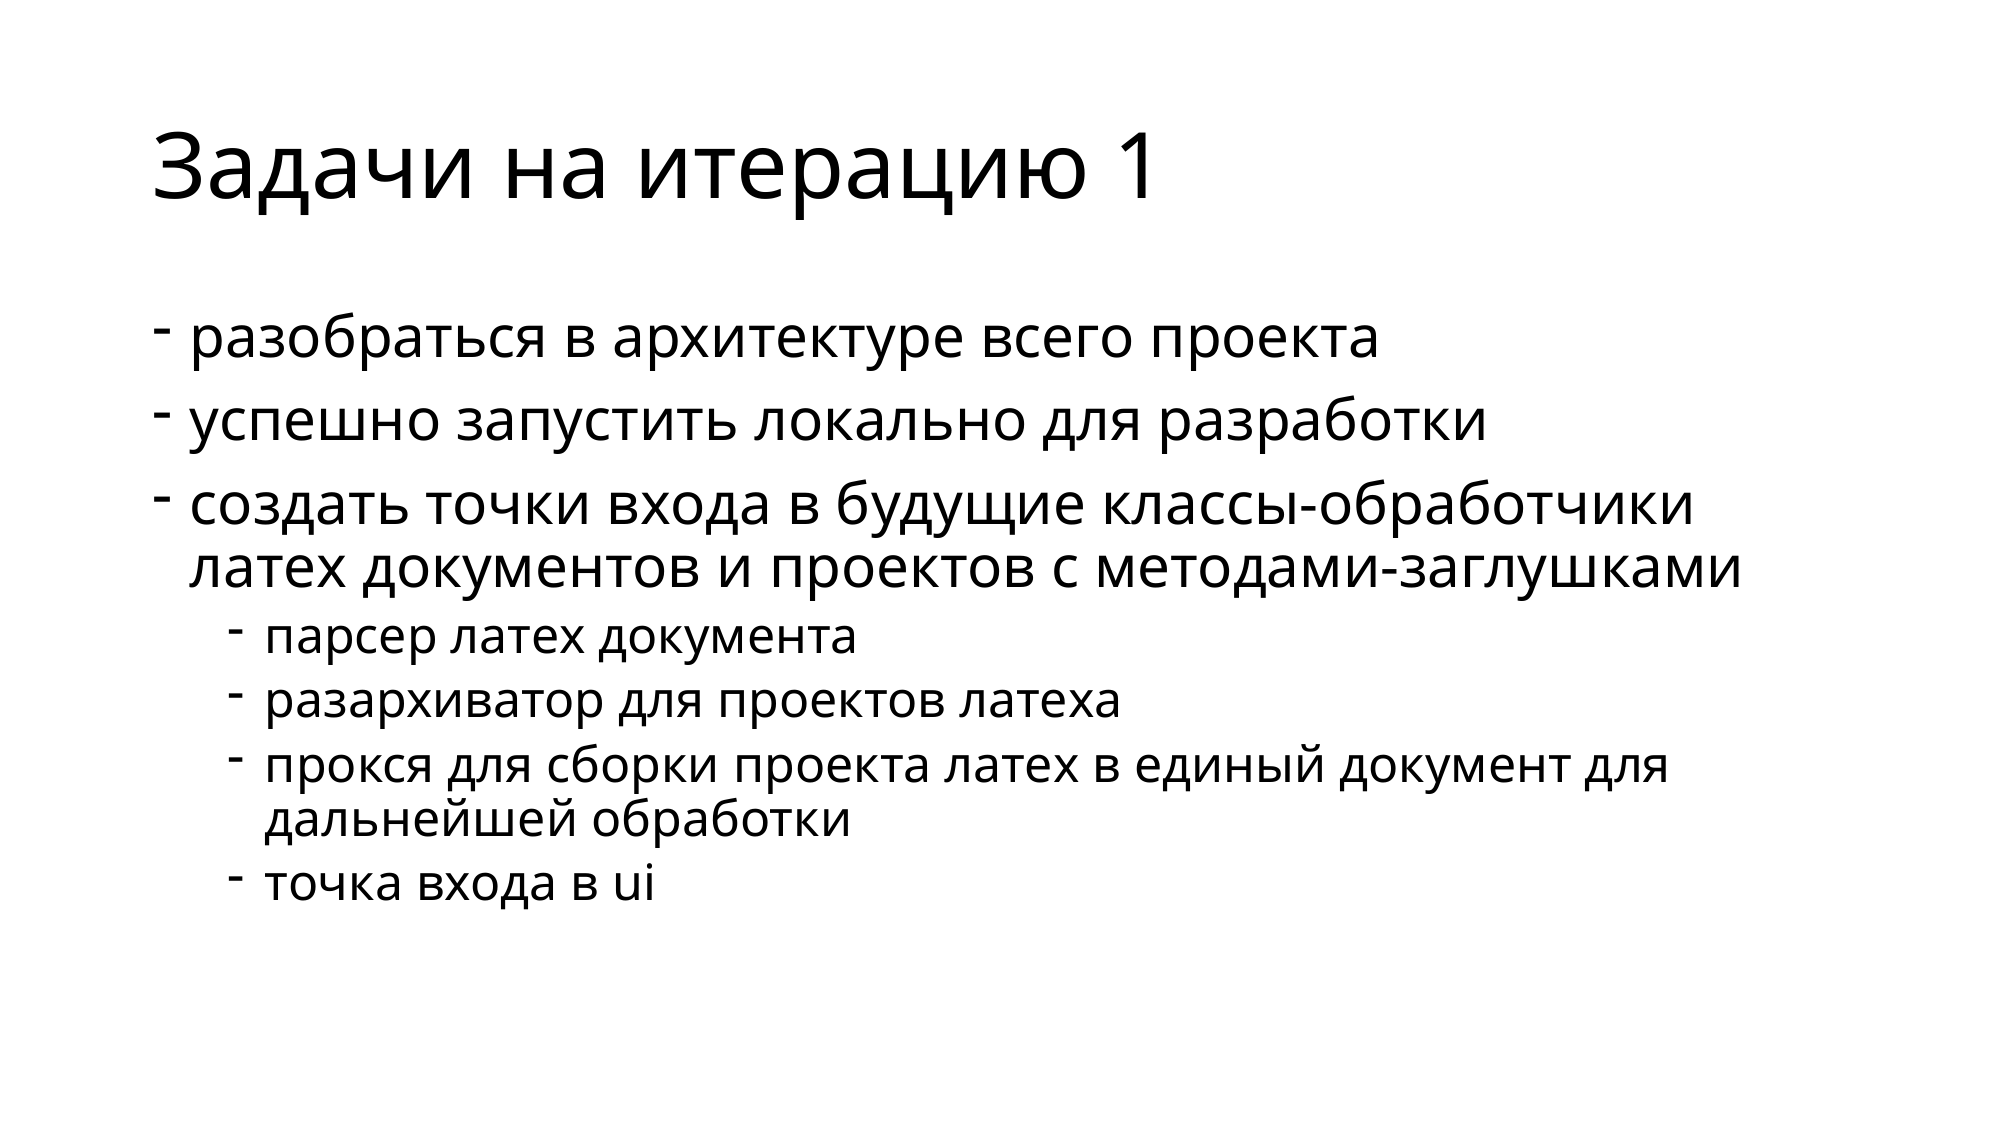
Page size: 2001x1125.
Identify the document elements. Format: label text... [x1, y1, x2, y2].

title Задачи на итерацию 1 [137, 59, 1863, 278]
list разобраться в архитектуре всего проекта успешно запустить локально для разработки создать точки входа в будущие классы-обработчики латех документов и проектов с методами-заглушками парсер латех документа разархиватор для проектов латеха прокся для сборки проекта латех в единый документ для дальнейшей обработки точка входа в ui [137, 299, 1863, 1014]
